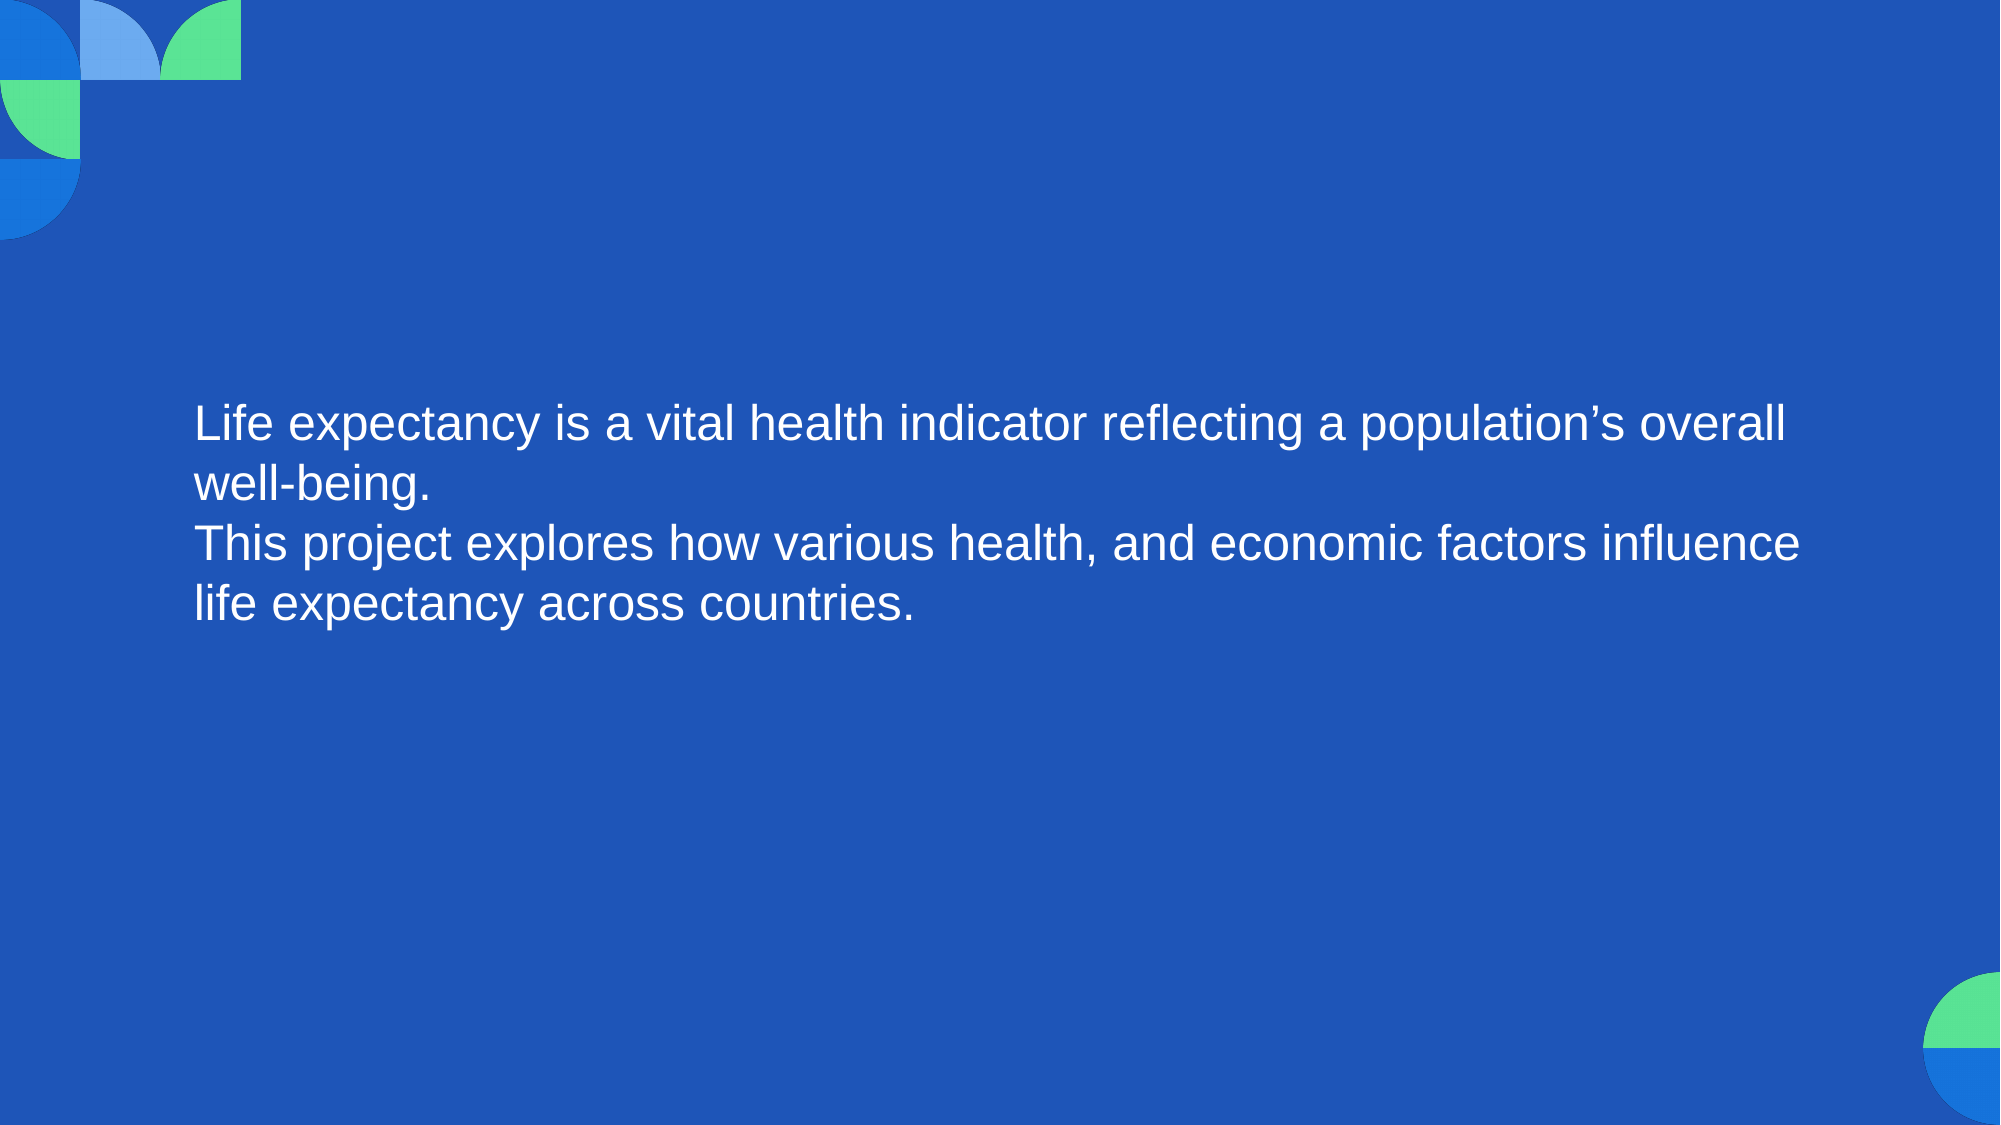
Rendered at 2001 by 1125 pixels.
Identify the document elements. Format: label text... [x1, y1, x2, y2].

picture [1923, 972, 2000, 1125]
list Life expectancy is a vital health indicator reflecting a population’s overall well-being. This project explores how various health, and economic factors influence life expectancy across countries. [178, 183, 1822, 837]
picture [0, 0, 241, 240]
